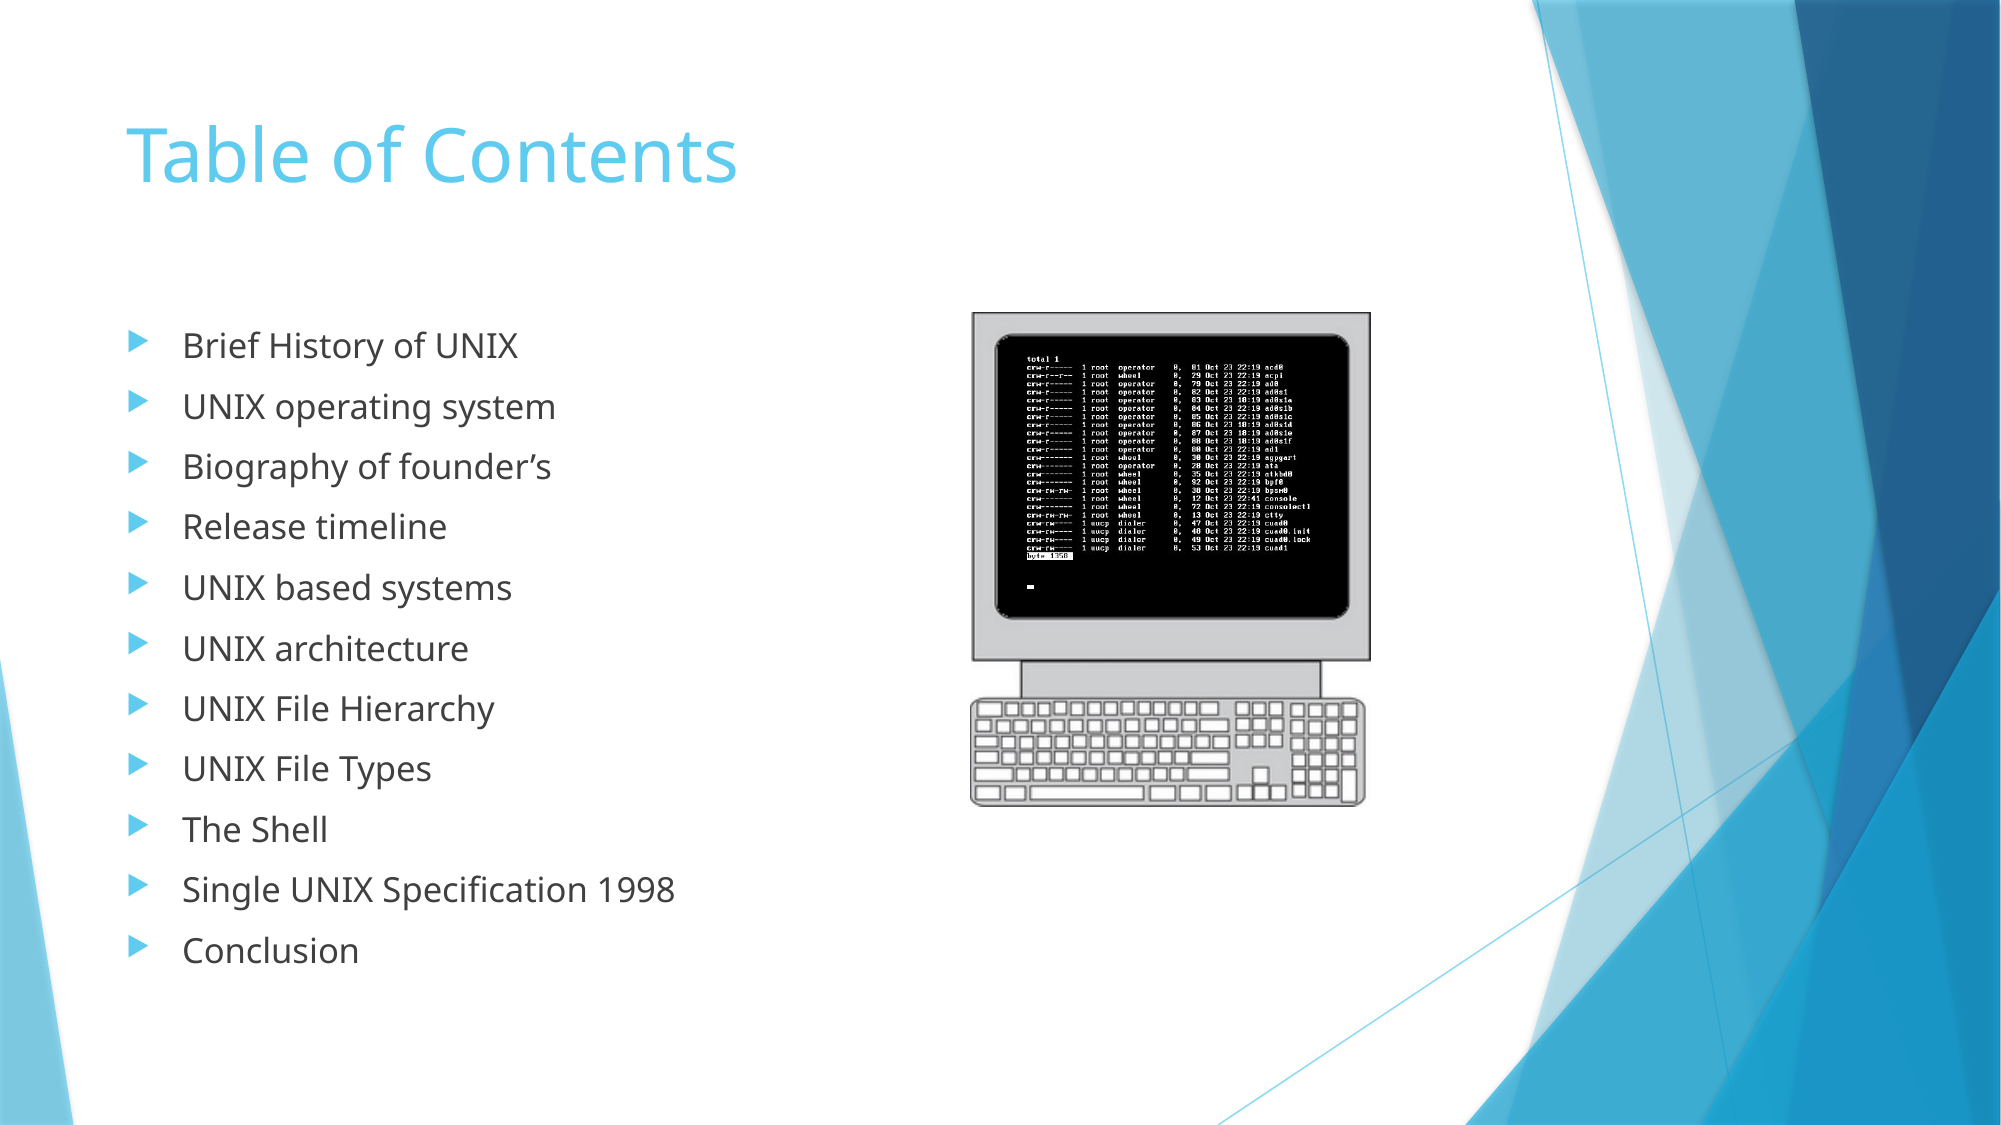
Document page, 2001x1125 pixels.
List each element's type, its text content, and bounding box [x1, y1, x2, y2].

picture [969, 311, 1372, 808]
list Brief History of UNIX UNIX operating system Biography of founder’s Release timeline UNIX based systems UNIX architecture UNIX File Hierarchy UNIX File Types The Shell Single UNIX Specification 1998 Conclusion [111, 316, 1505, 983]
title Table of Contents [111, 99, 1522, 317]
